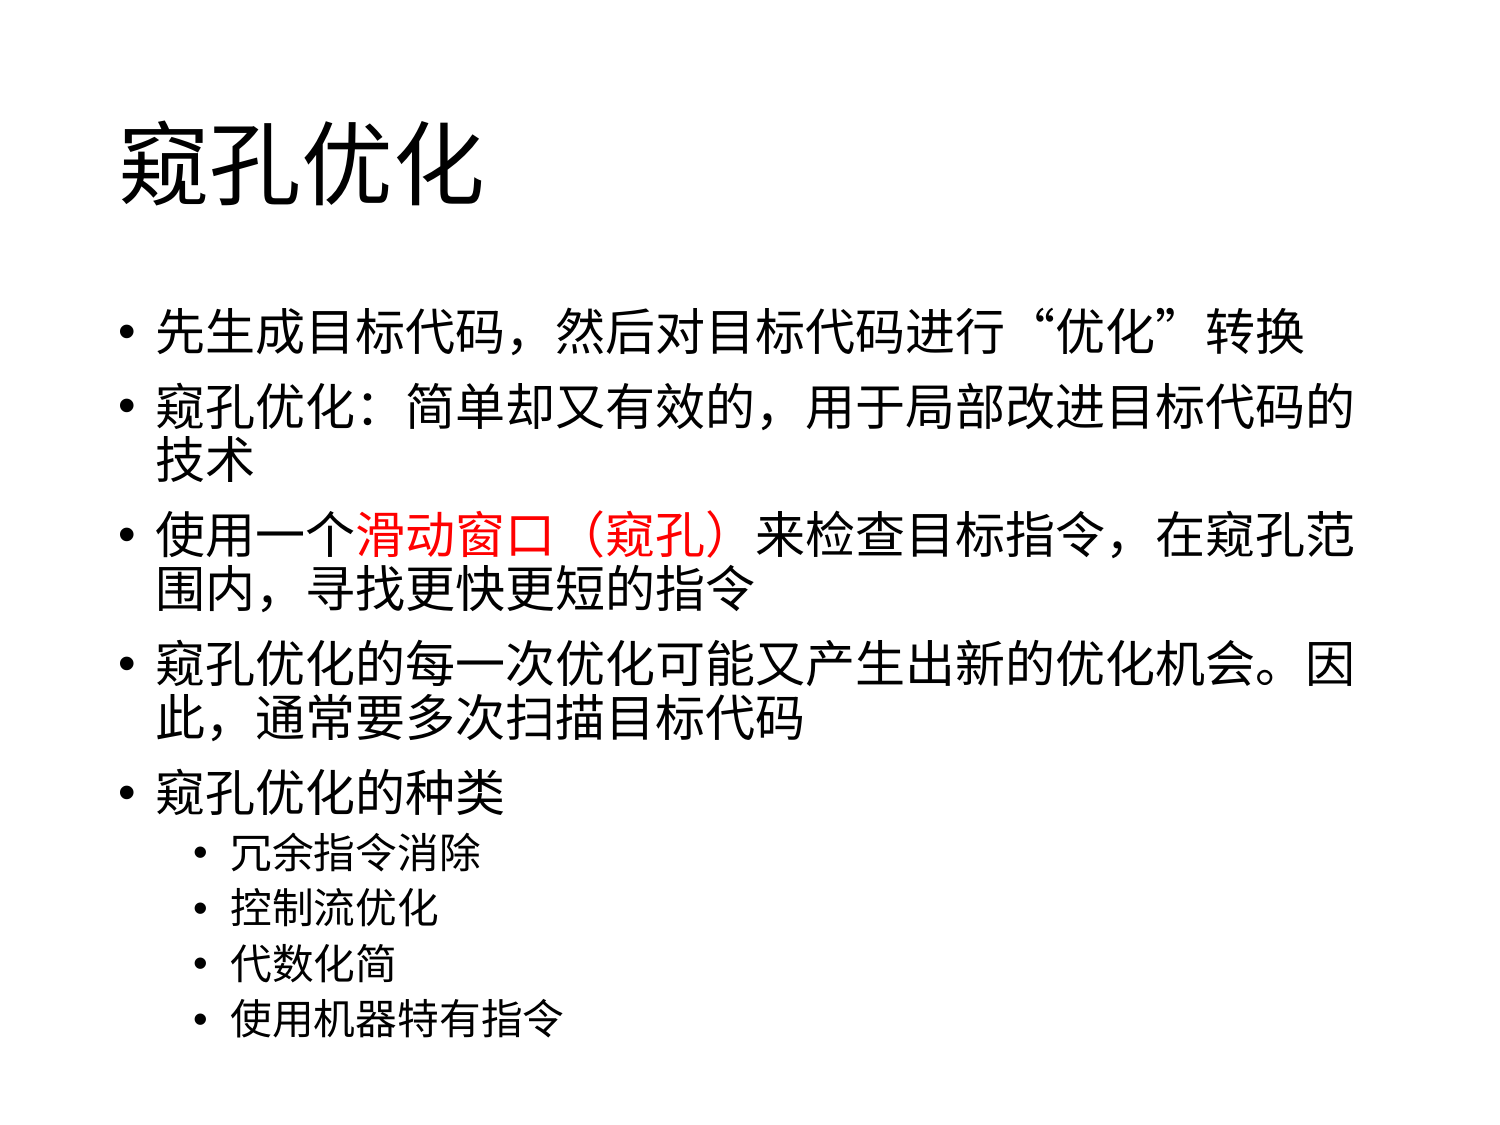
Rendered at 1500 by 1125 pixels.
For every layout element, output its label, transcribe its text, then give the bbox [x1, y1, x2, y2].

title 窥孔优化 [103, 59, 1397, 278]
list 先生成目标代码，然后对目标代码进行“优化”转换 窥孔优化：简单却又有效的，用于局部改进目标代码的技术 使用一个滑动窗口（窥孔）来检查目标指令，在窥孔范围内，寻找更快更短的指令 窥孔优化的每一次优化可能又产生出新的优化机会。因此，通常要多次扫描目标代码 窥孔优化的种类 冗余指令消除 控制流优化 代数化简 使用机器特有指令 [103, 299, 1397, 1089]
